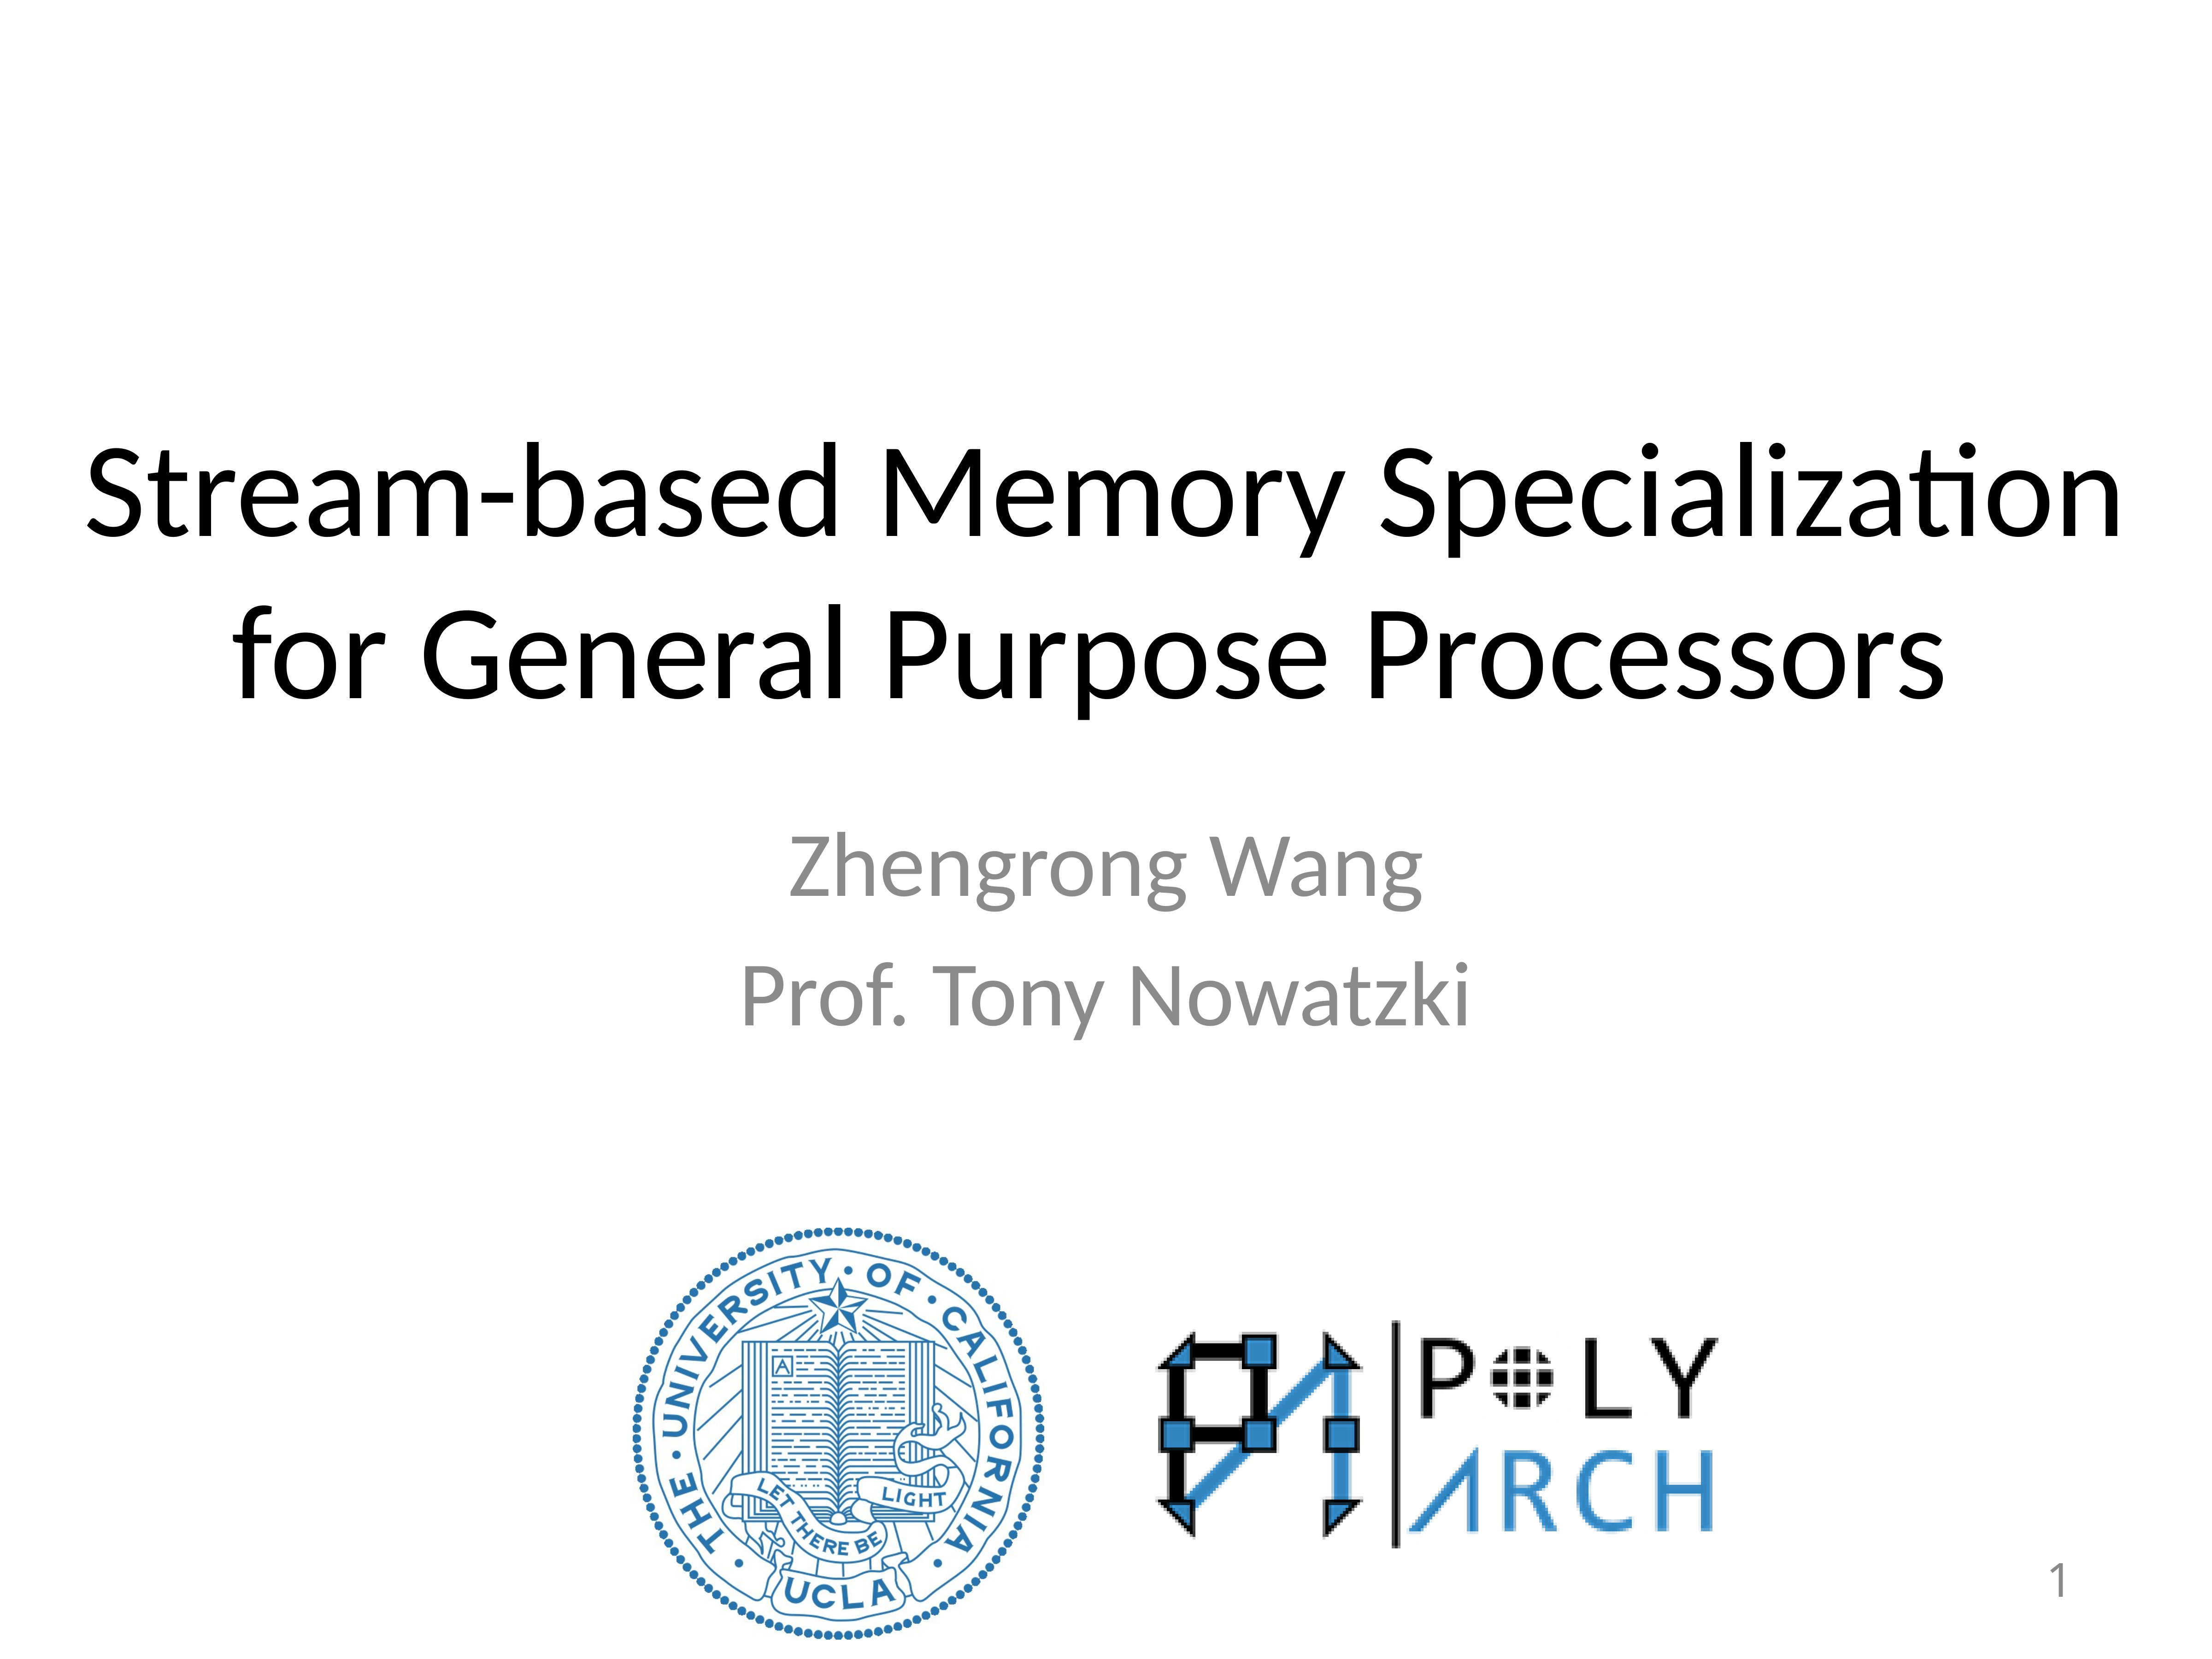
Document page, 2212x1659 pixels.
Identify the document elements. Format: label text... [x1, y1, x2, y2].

picture [1155, 1263, 1794, 1638]
title Stream-based Memory Specialization for General Purpose Processors [48, 385, 2164, 741]
subtitle Zhengrong Wang Prof. Tony Nowatzki [332, 790, 1880, 1214]
picture [632, 1228, 1045, 1640]
slide_number 1 [1795, 1537, 2101, 1626]
